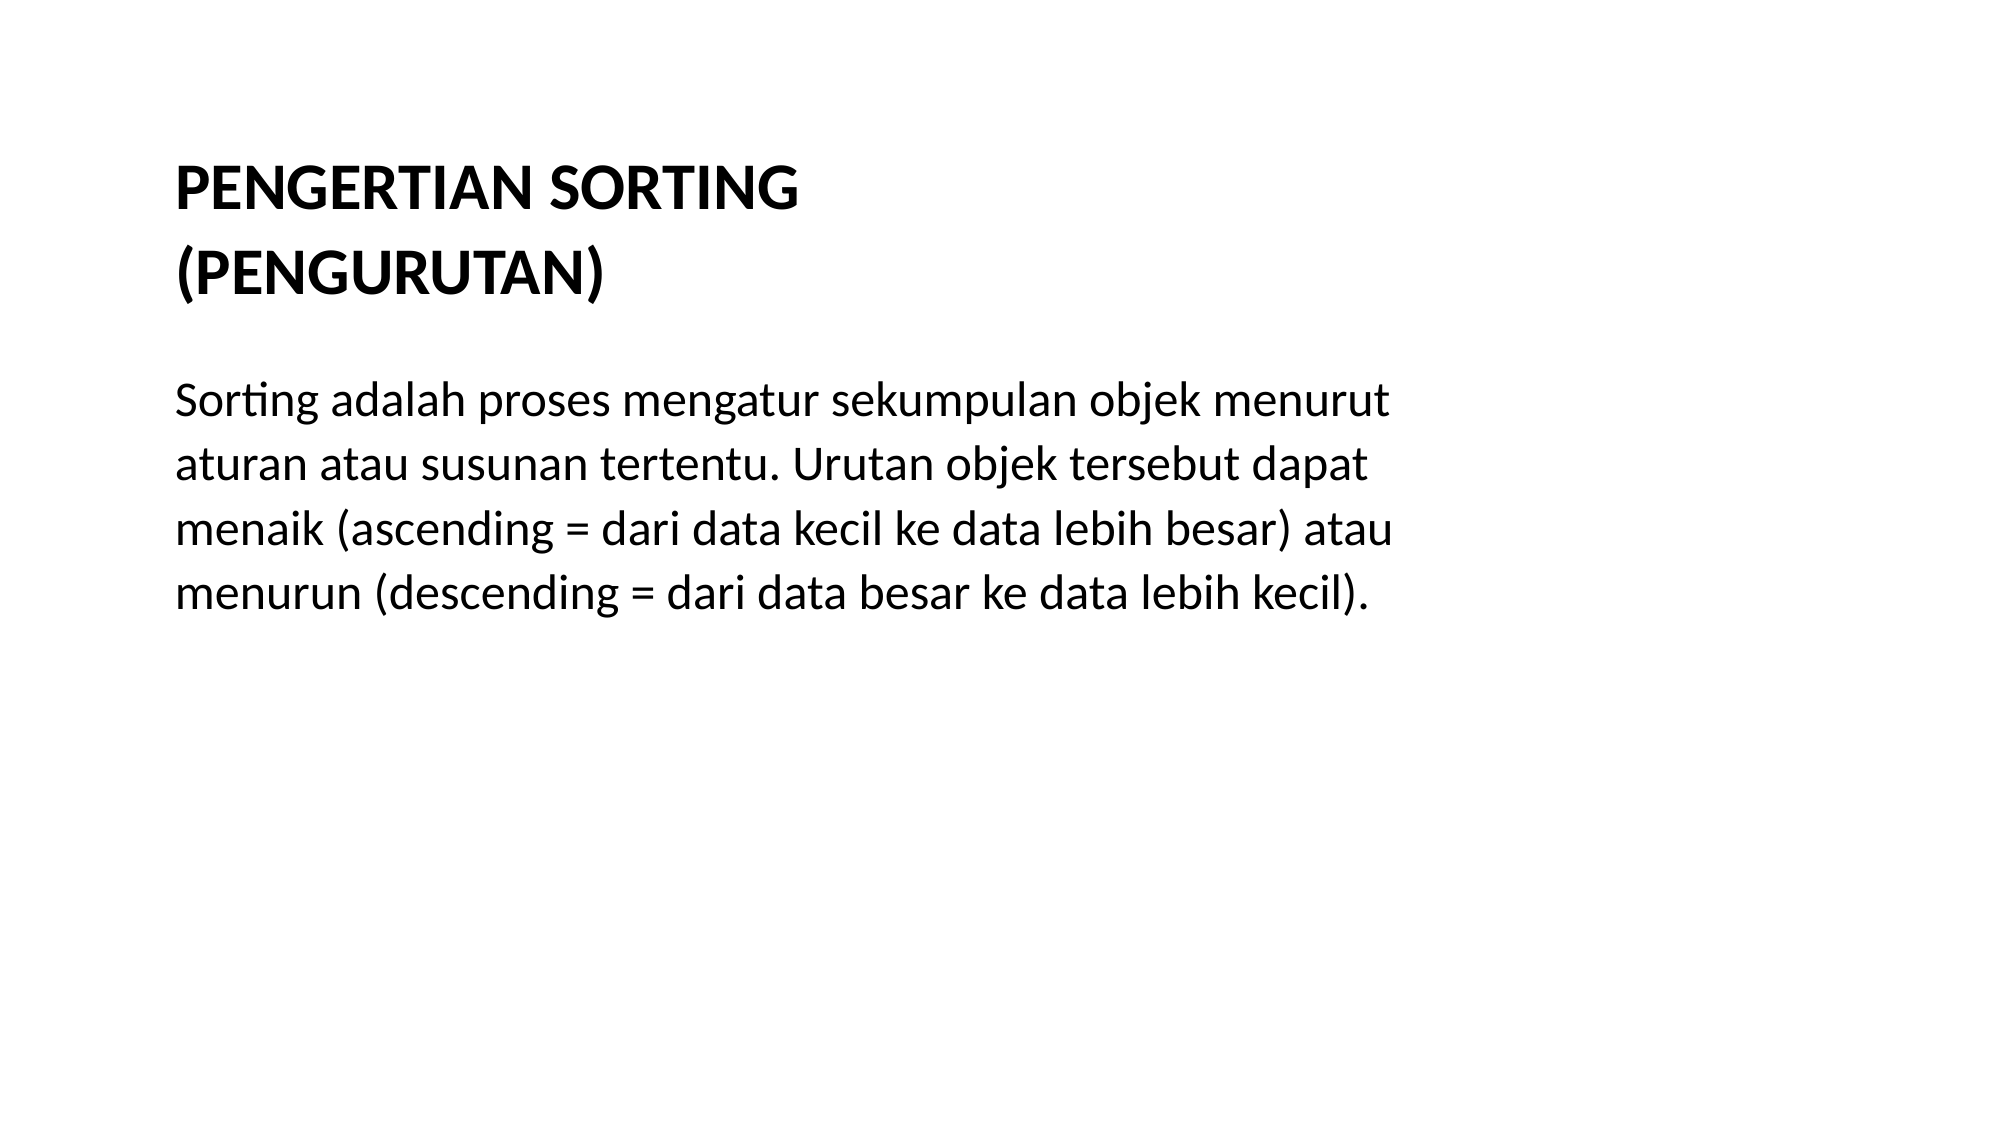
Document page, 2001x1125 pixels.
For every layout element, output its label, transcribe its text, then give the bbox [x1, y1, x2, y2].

text_box Sorting adalah proses mengatur sekumpulan objek menurut aturan atau susunan tertentu. Urutan objek tersebut dapat menaik (ascending = dari data kecil ke data lebih besar) atau menurun (descending = dari data besar ke data lebih kecil). [160, 354, 1427, 627]
text_box PENGERTIAN SORTING (PENGURUTAN) [160, 129, 1161, 316]
